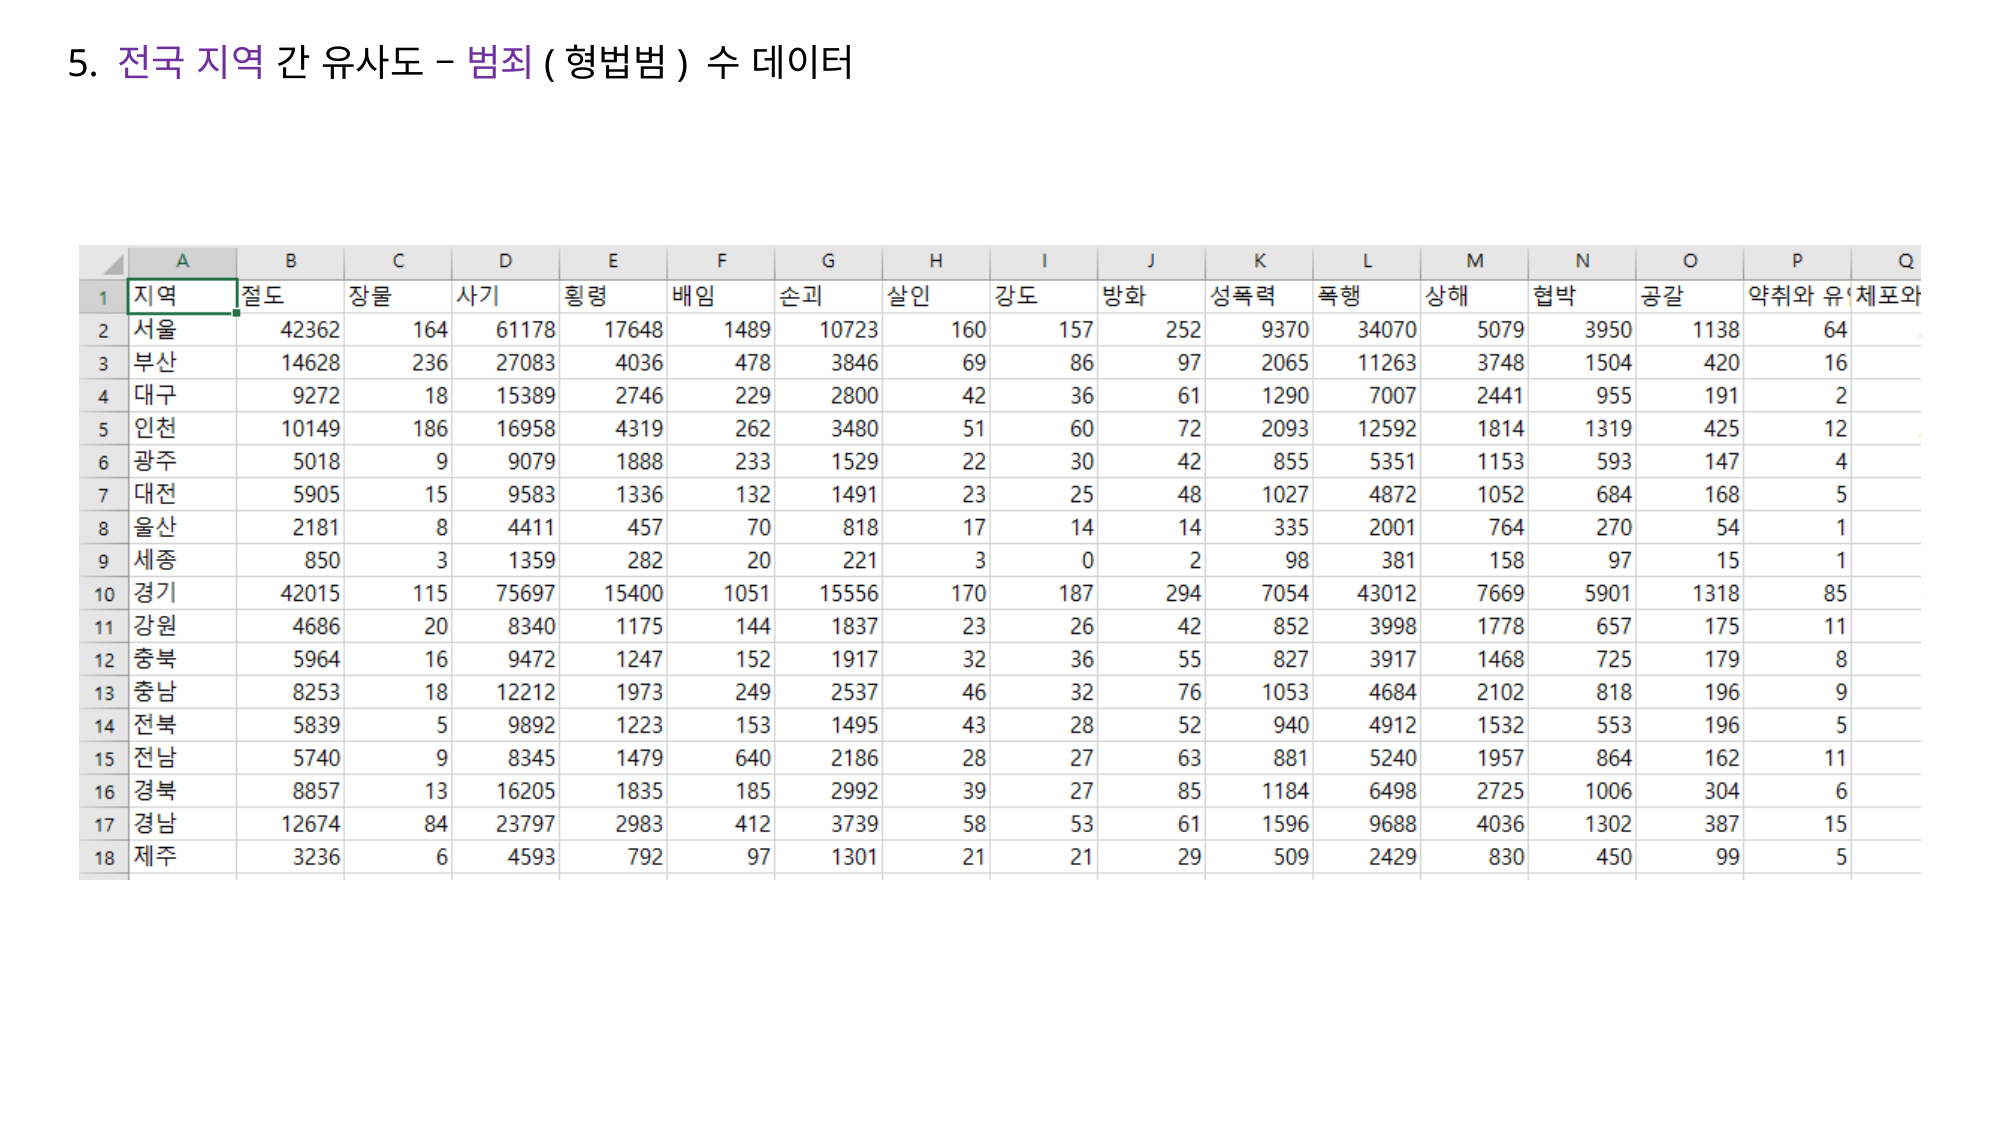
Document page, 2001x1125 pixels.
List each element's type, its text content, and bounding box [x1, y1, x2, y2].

picture [79, 245, 1921, 880]
text_box 5. 전국 지역 간 유사도 – 범죄(형법범) 수 데이터 [52, 31, 871, 92]
